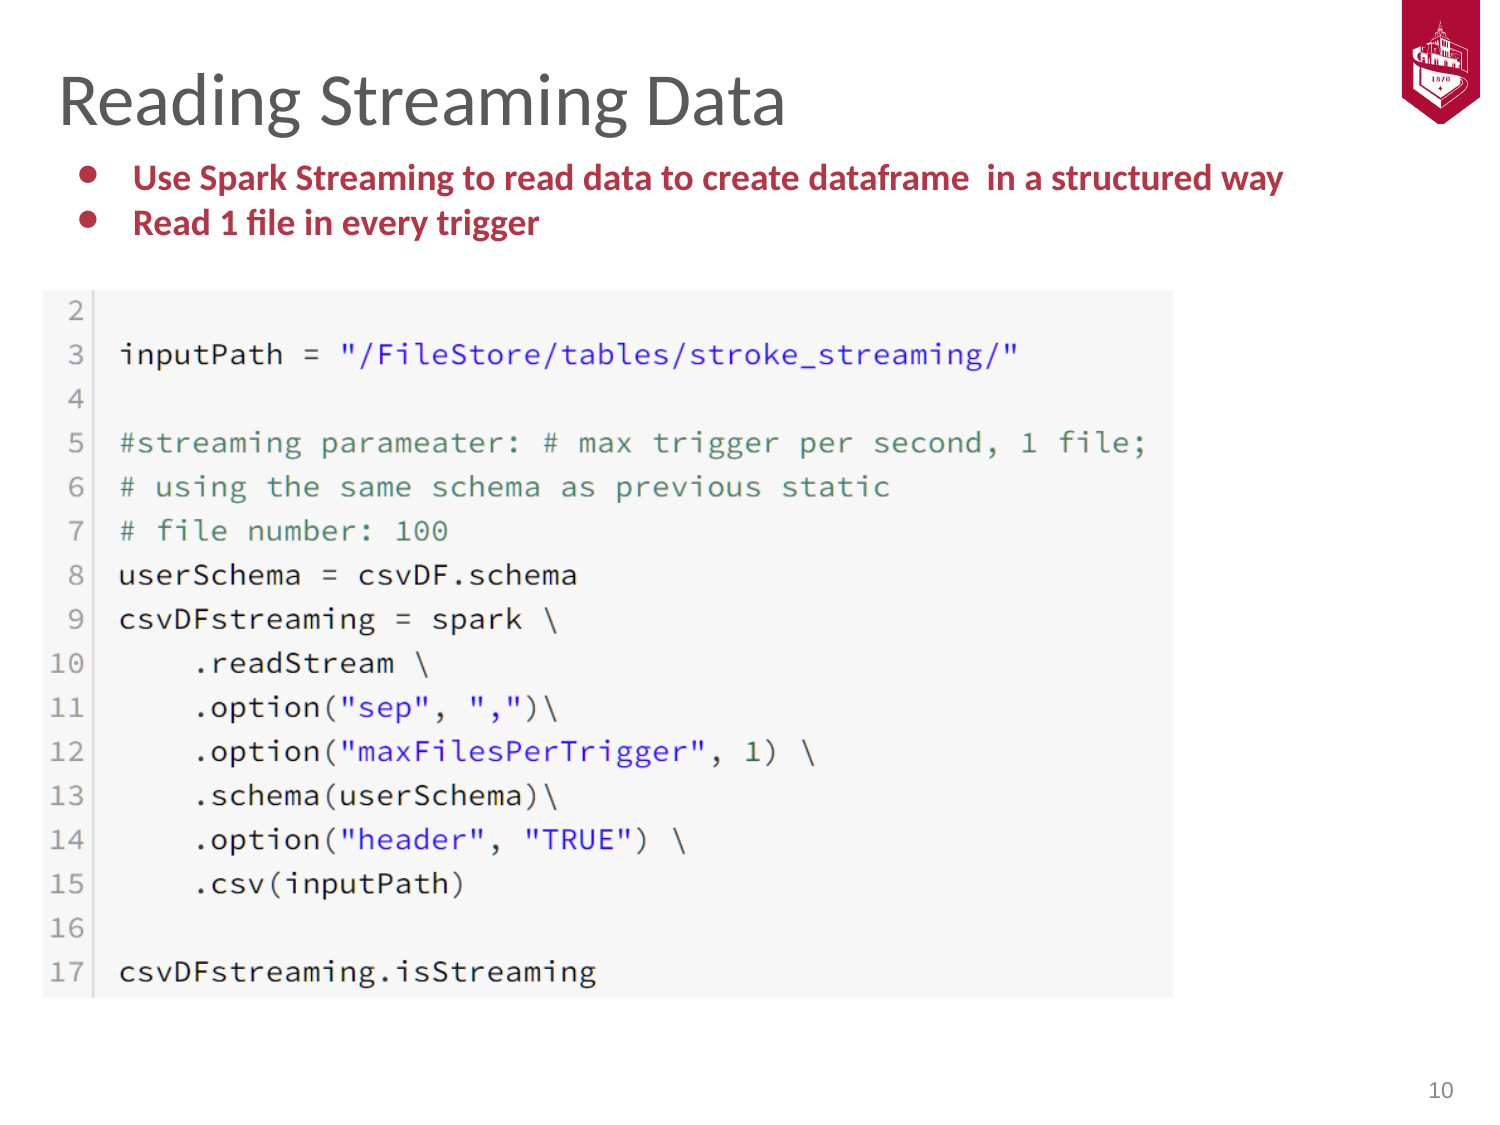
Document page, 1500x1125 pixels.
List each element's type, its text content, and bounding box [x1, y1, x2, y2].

picture [42, 290, 1173, 998]
text_box Use Spark Streaming to read data to create dataframe in a structured way Read 1 file in every trigger [42, 145, 1361, 246]
title Reading Streaming Data [43, 45, 1331, 145]
picture [1401, 0, 1481, 124]
slide_number ‹#› [1401, 1059, 1481, 1120]
